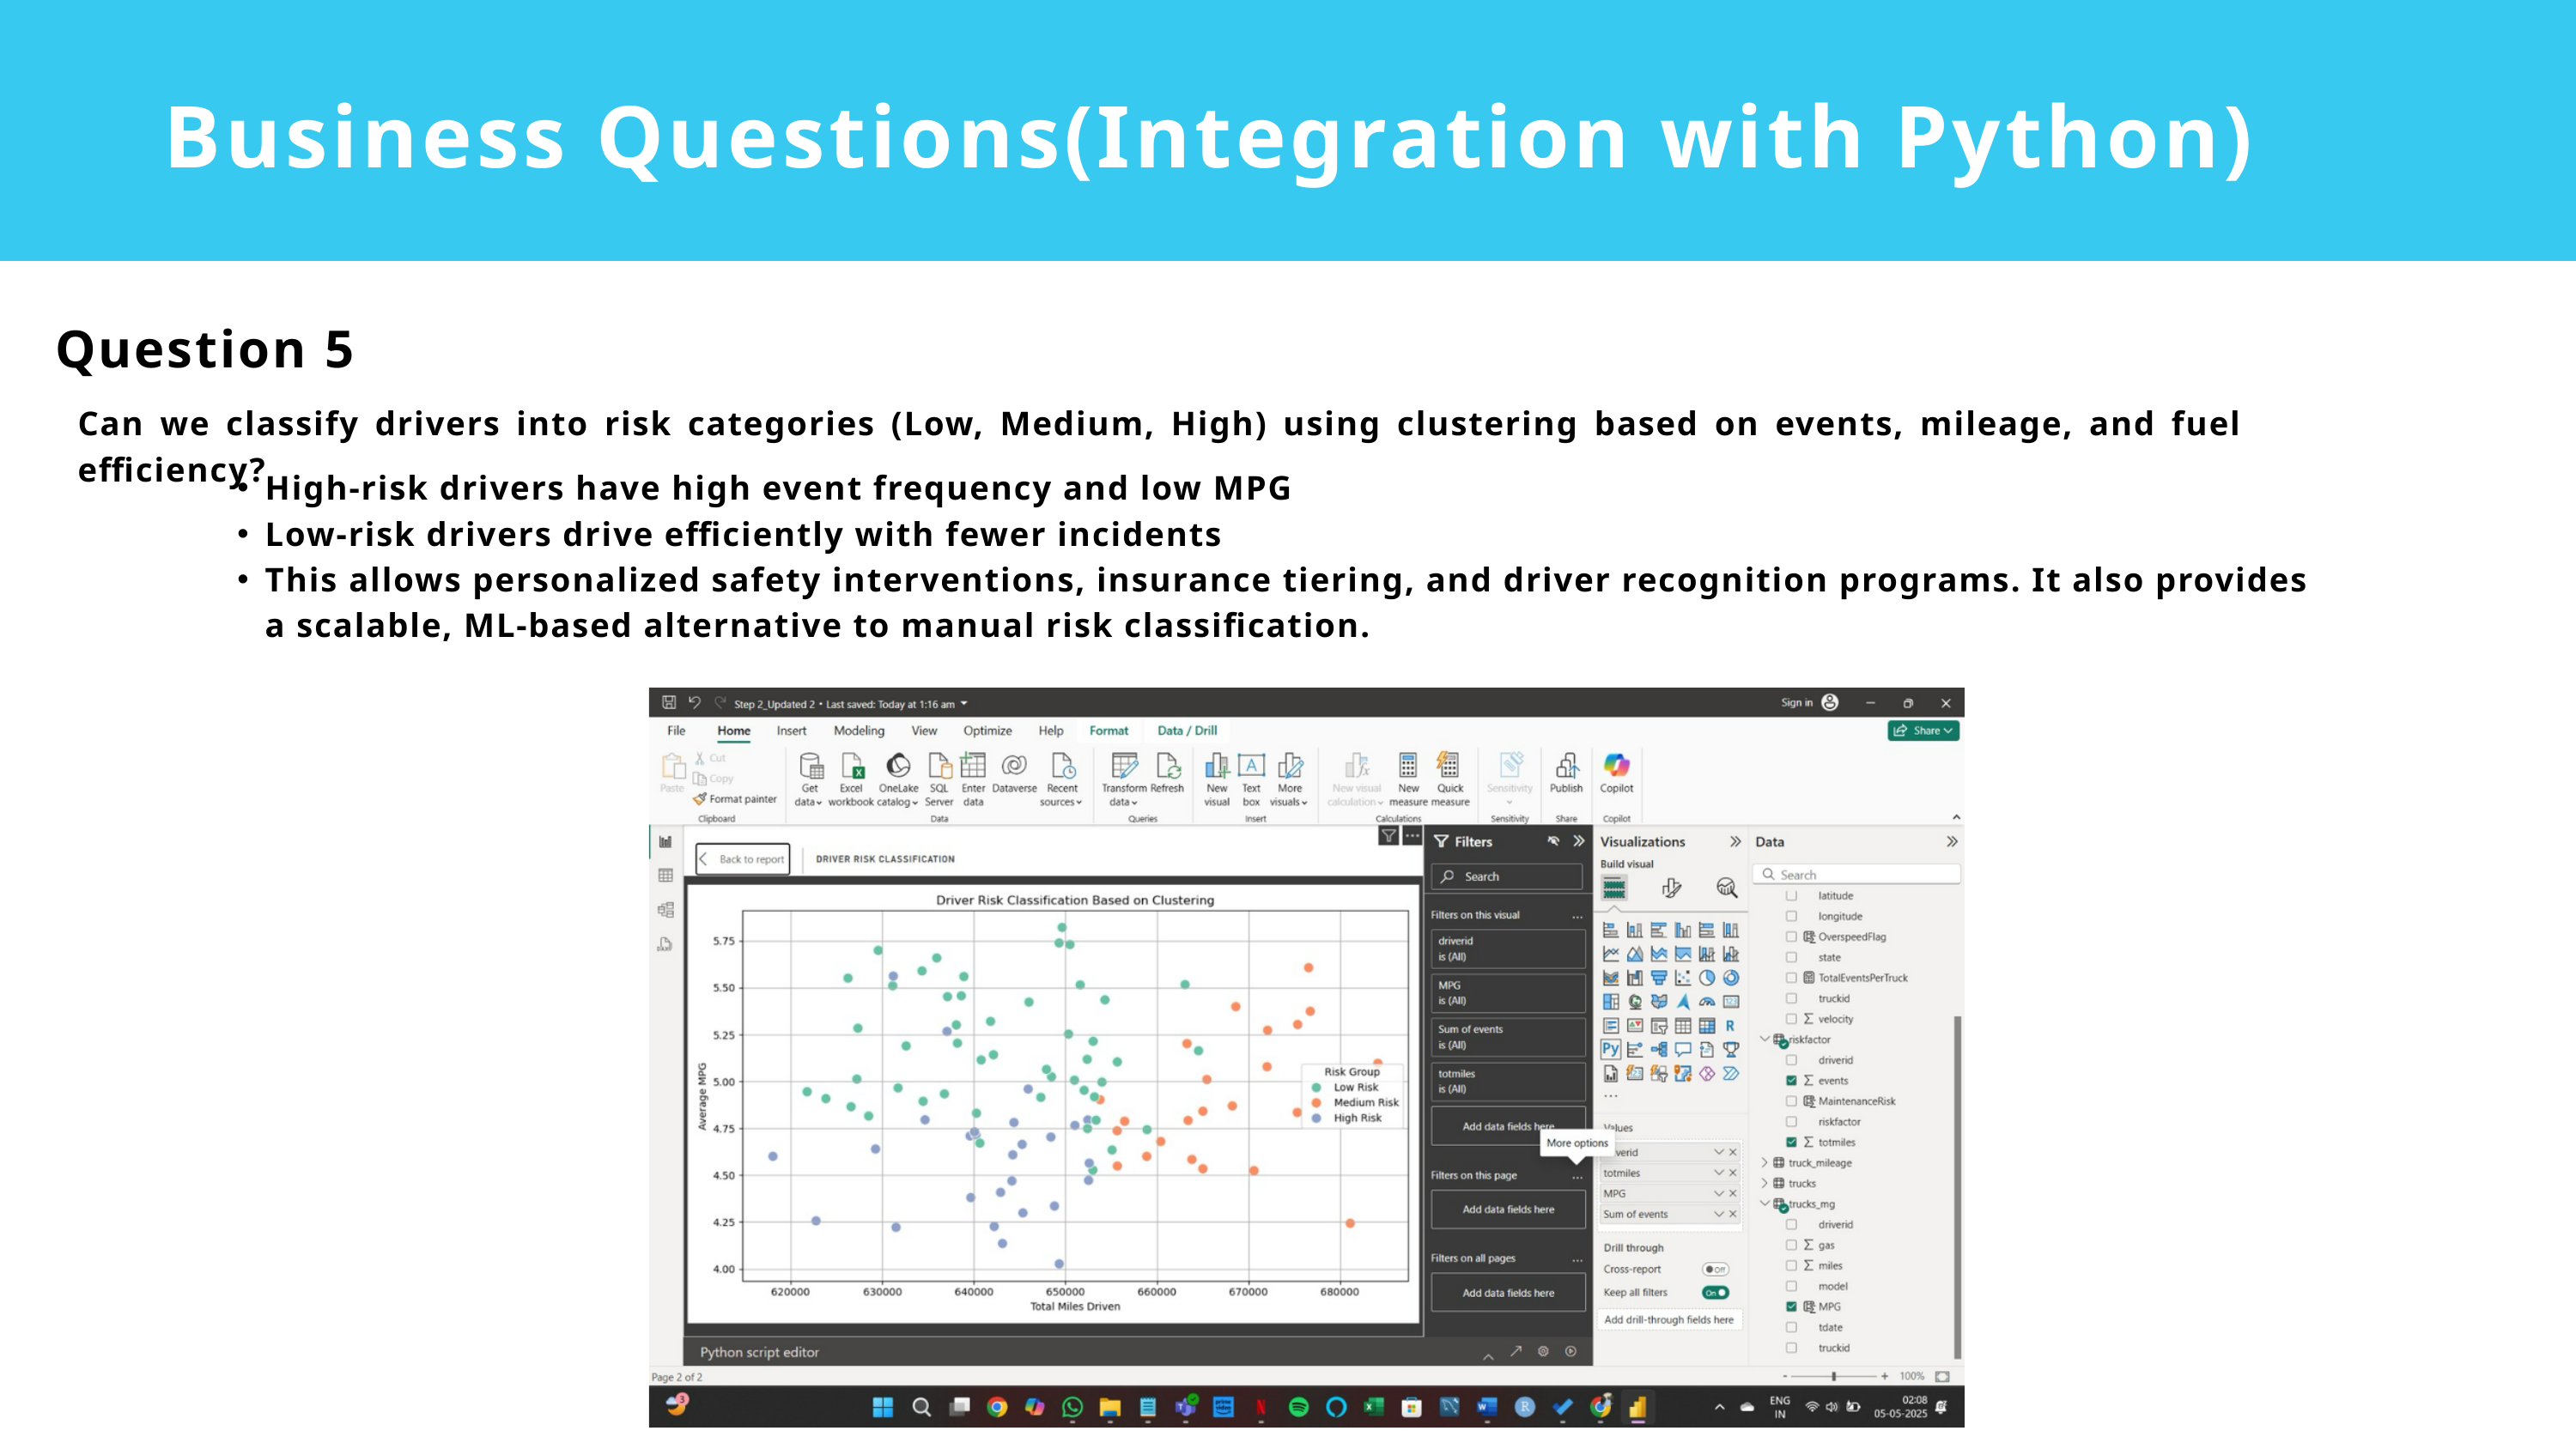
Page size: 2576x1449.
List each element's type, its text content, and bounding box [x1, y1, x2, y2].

text_box [648, 690, 1965, 1428]
text_box Question 5 [55, 306, 472, 379]
text_box Business Questions(Integration with Python) [163, 65, 860, 185]
text_box Can we classify drivers into risk categories (Low, Medium, High) using clustering based on events, mileage, and fuel efficiency? [77, 396, 860, 488]
text_box High-risk drivers have high event frequency and low MPG Low-risk drivers drive efficiently with fewer incidents This allows personalized safety interventions, insurance tiering, and driver recognition programs. It also provides a scalable, ML-based alternative to manual risk classification. [209, 461, 860, 690]
text_box Can we classify drivers into risk categories (Low, Medium, High) using clustering based on events, mileage, and fuel efficiency? [1636, 396, 2245, 461]
text_box Business Questions(Integration with Python) [1636, 65, 2576, 185]
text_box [866, 0, 1630, 1208]
text_box High-risk drivers have high event frequency and low MPG Low-risk drivers drive efficiently with fewer incidents This allows personalized safety interventions, insurance tiering, and driver recognition programs. It also provides a scalable, ML-based alternative to manual risk classification. [1636, 461, 2329, 690]
